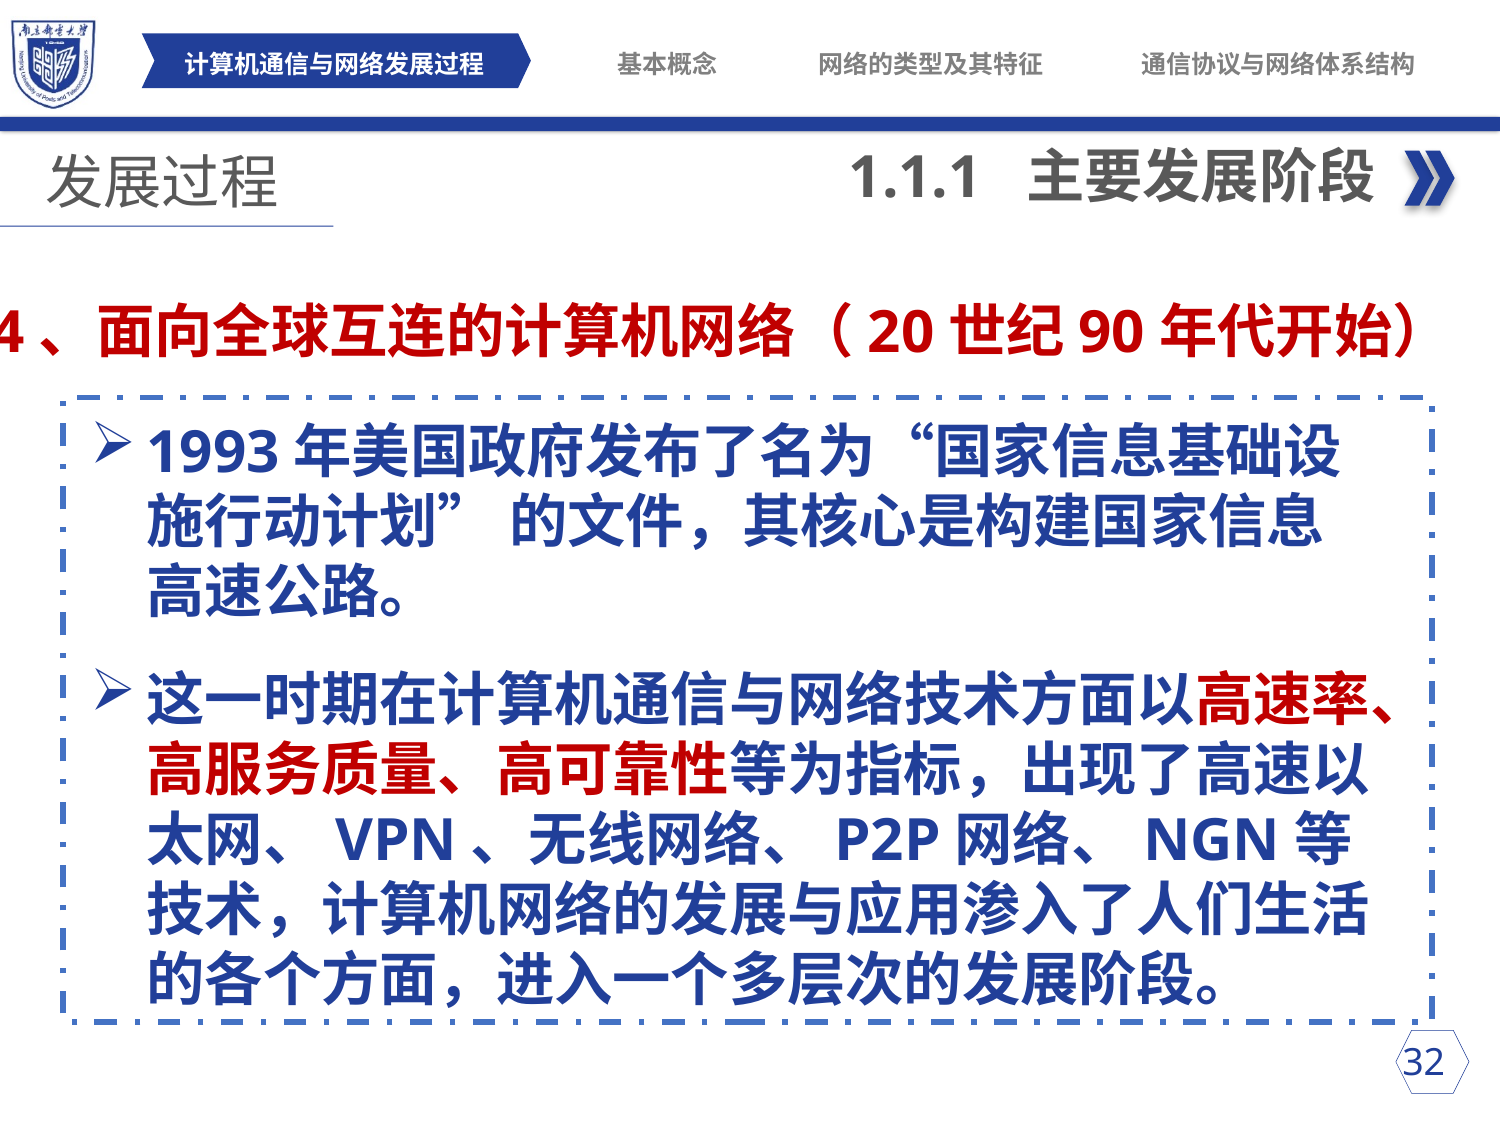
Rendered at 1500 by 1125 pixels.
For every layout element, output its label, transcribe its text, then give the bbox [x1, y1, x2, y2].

text_box 通信协议与网络体系结构 [1090, 48, 1467, 79]
text_box 计算机通信与网络发展过程 [170, 48, 510, 79]
text_box 基本概念 [559, 48, 777, 79]
text_box 32 [1363, 1030, 1494, 1092]
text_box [1404, 150, 1455, 206]
picture [0, 16, 108, 110]
text_box [140, 32, 533, 90]
text_box 网络的类型及其特征 [806, 48, 1055, 79]
text_box 4、面向全球互连的计算机网络（20世纪90年代开始） [0, 286, 1500, 372]
text_box 发展过程 [9, 143, 315, 218]
text_box 1.1.1 主要发展阶段 [113, 132, 1391, 217]
text_box 1993年美国政府发布了名为“国家信息基础设施行动计划” 的文件，其核心是构建国家信息高速公路。 这一时期在计算机通信与网络技术方面以高速率、高服务质量、高可靠性等为指标，出现了高速以太网、VPN、无线网络、P2P网络、NGN等技术，计算机网络的发展与应用渗入了人们生活的各个方面，进入一个多层次的发展阶段。 [75, 407, 1393, 948]
text_box [63, 397, 1432, 1023]
text_box [0, 116, 1500, 132]
